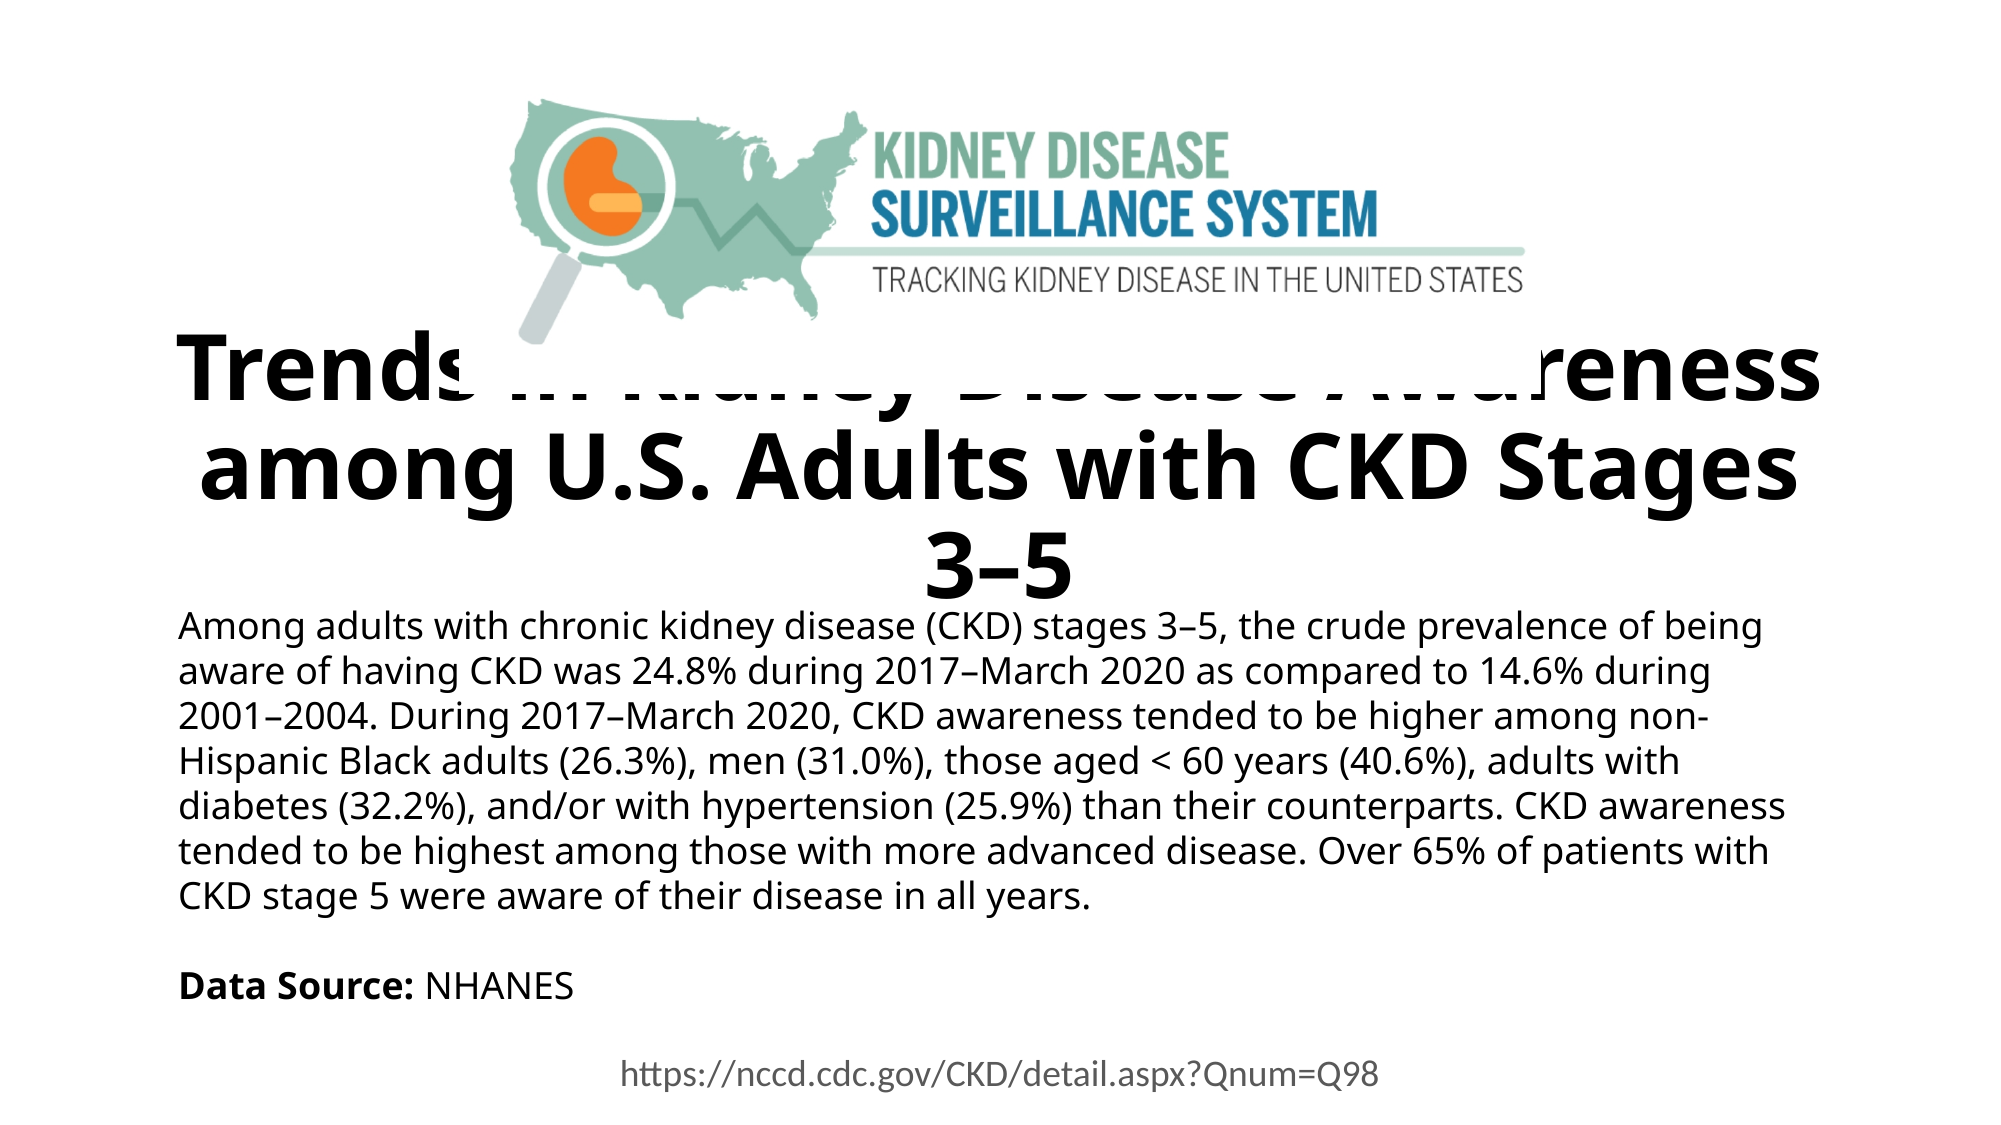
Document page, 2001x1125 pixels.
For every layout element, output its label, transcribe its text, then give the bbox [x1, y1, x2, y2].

text_box Among adults with chronic kidney disease (CKD) stages 3–5, the crude prevalence of being aware of having CKD was 24.8% during 2017–March 2020 as compared to 14.6% during 2001–2004. During 2017–March 2020, CKD awareness tended to be higher among non-Hispanic Black adults (26.3%), men (31.0%), those aged < 60 years (40.6%), adults with diabetes (32.2%), and/or with hypertension (25.9%) than their counterparts. CKD awareness tended to be highest among those with more advanced disease. Over 65% of patients with CKD stage 5 were aware of their disease in all years. Data Source: NHANES [163, 594, 1837, 1060]
title Trends in Kidney Disease Awareness among U.S. Adults with CKD Stages 3–5 [147, 360, 1853, 740]
text_box https://nccd.cdc.gov/CKD/detail.aspx?Qnum=Q98 [588, 1042, 1412, 1102]
picture [459, 60, 1541, 394]
